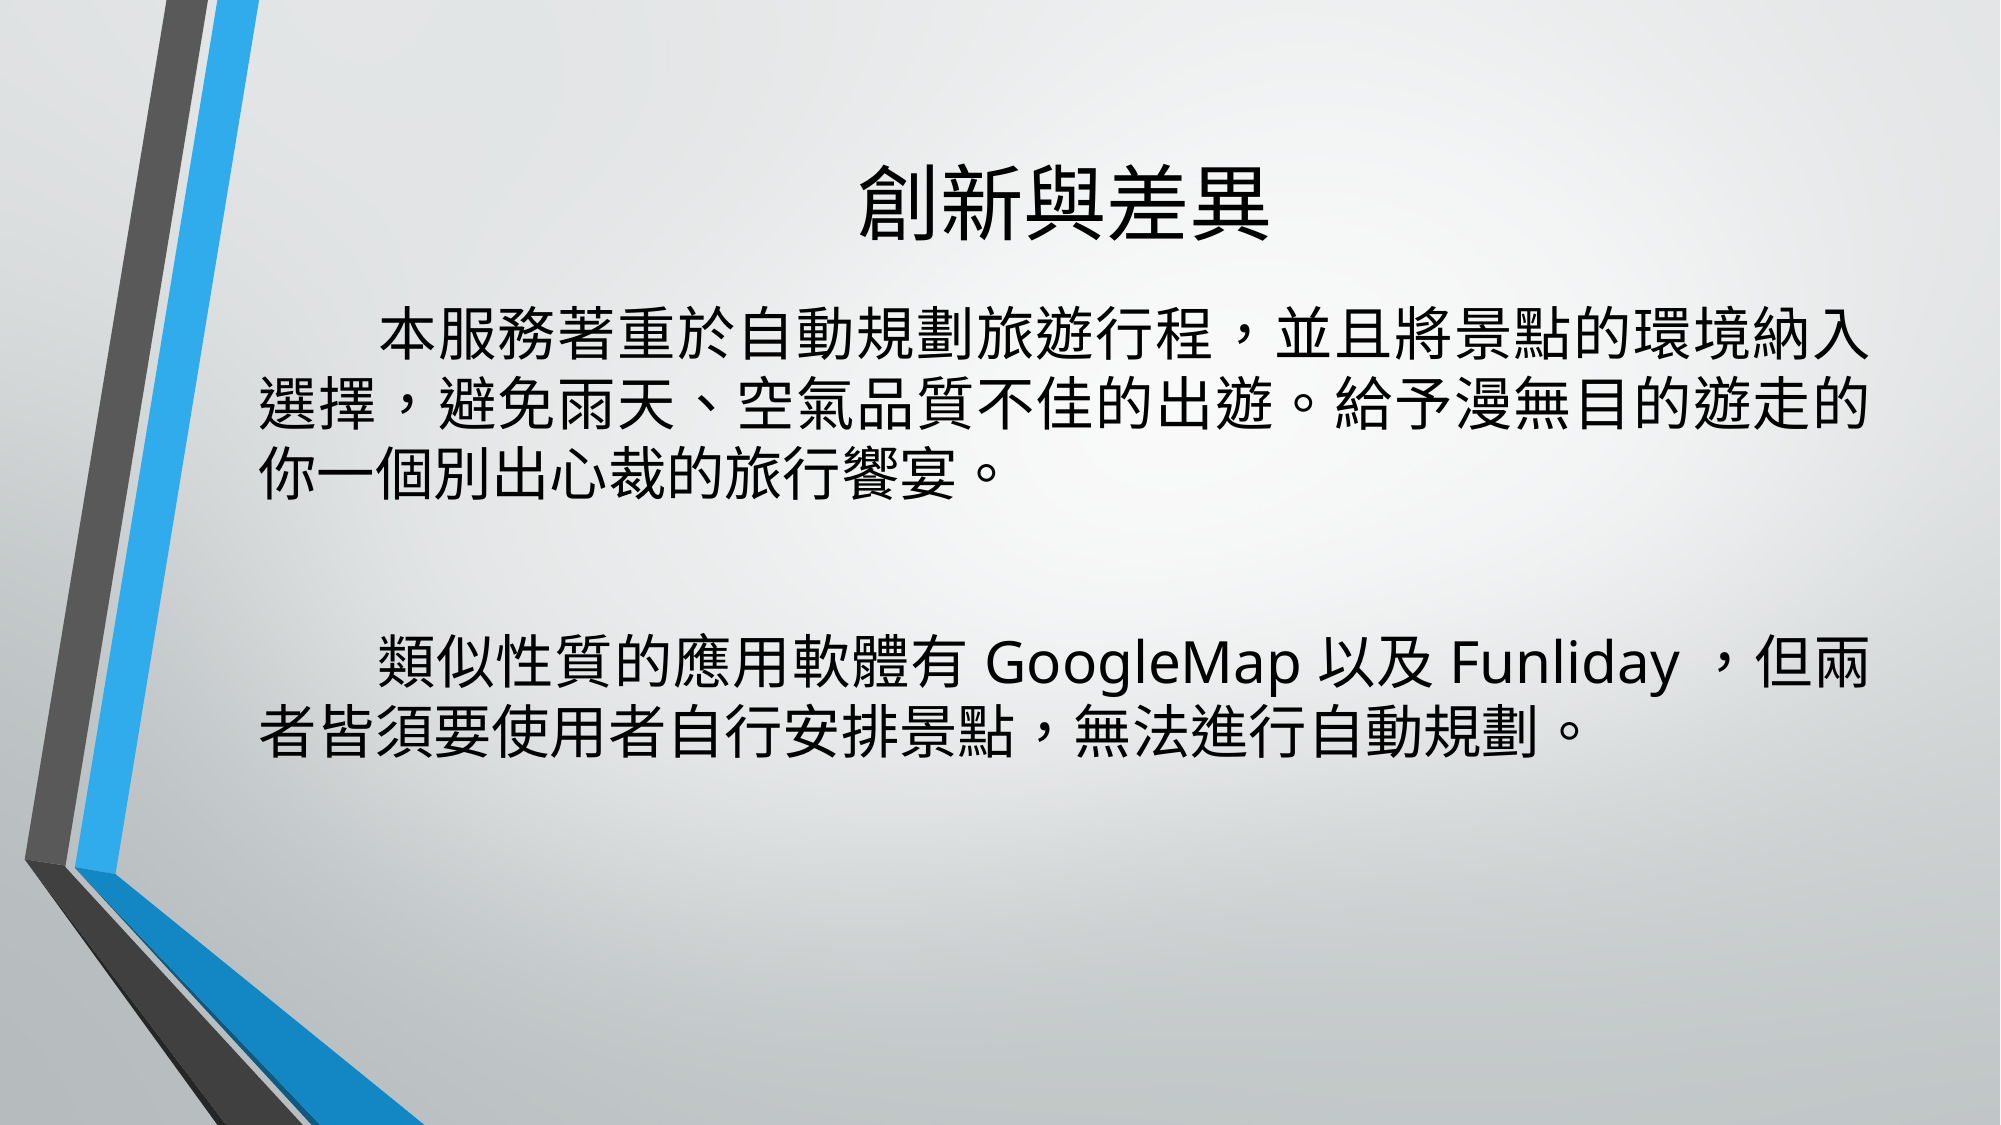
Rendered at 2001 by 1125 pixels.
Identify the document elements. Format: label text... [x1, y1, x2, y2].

title 創新與差異 [243, 112, 1887, 289]
list 本服務著重於自動規劃旅遊行程，並且將景點的環境納入選擇，避免雨天、空氣品質不佳的出遊。給予漫無目的遊走的你一個別出心裁的旅行饗宴。 類似性質的應用軟體有GoogleMap以及Funliday，但兩者皆須要使用者自行安排景點，無法進行自動規劃。 [243, 289, 1887, 961]
